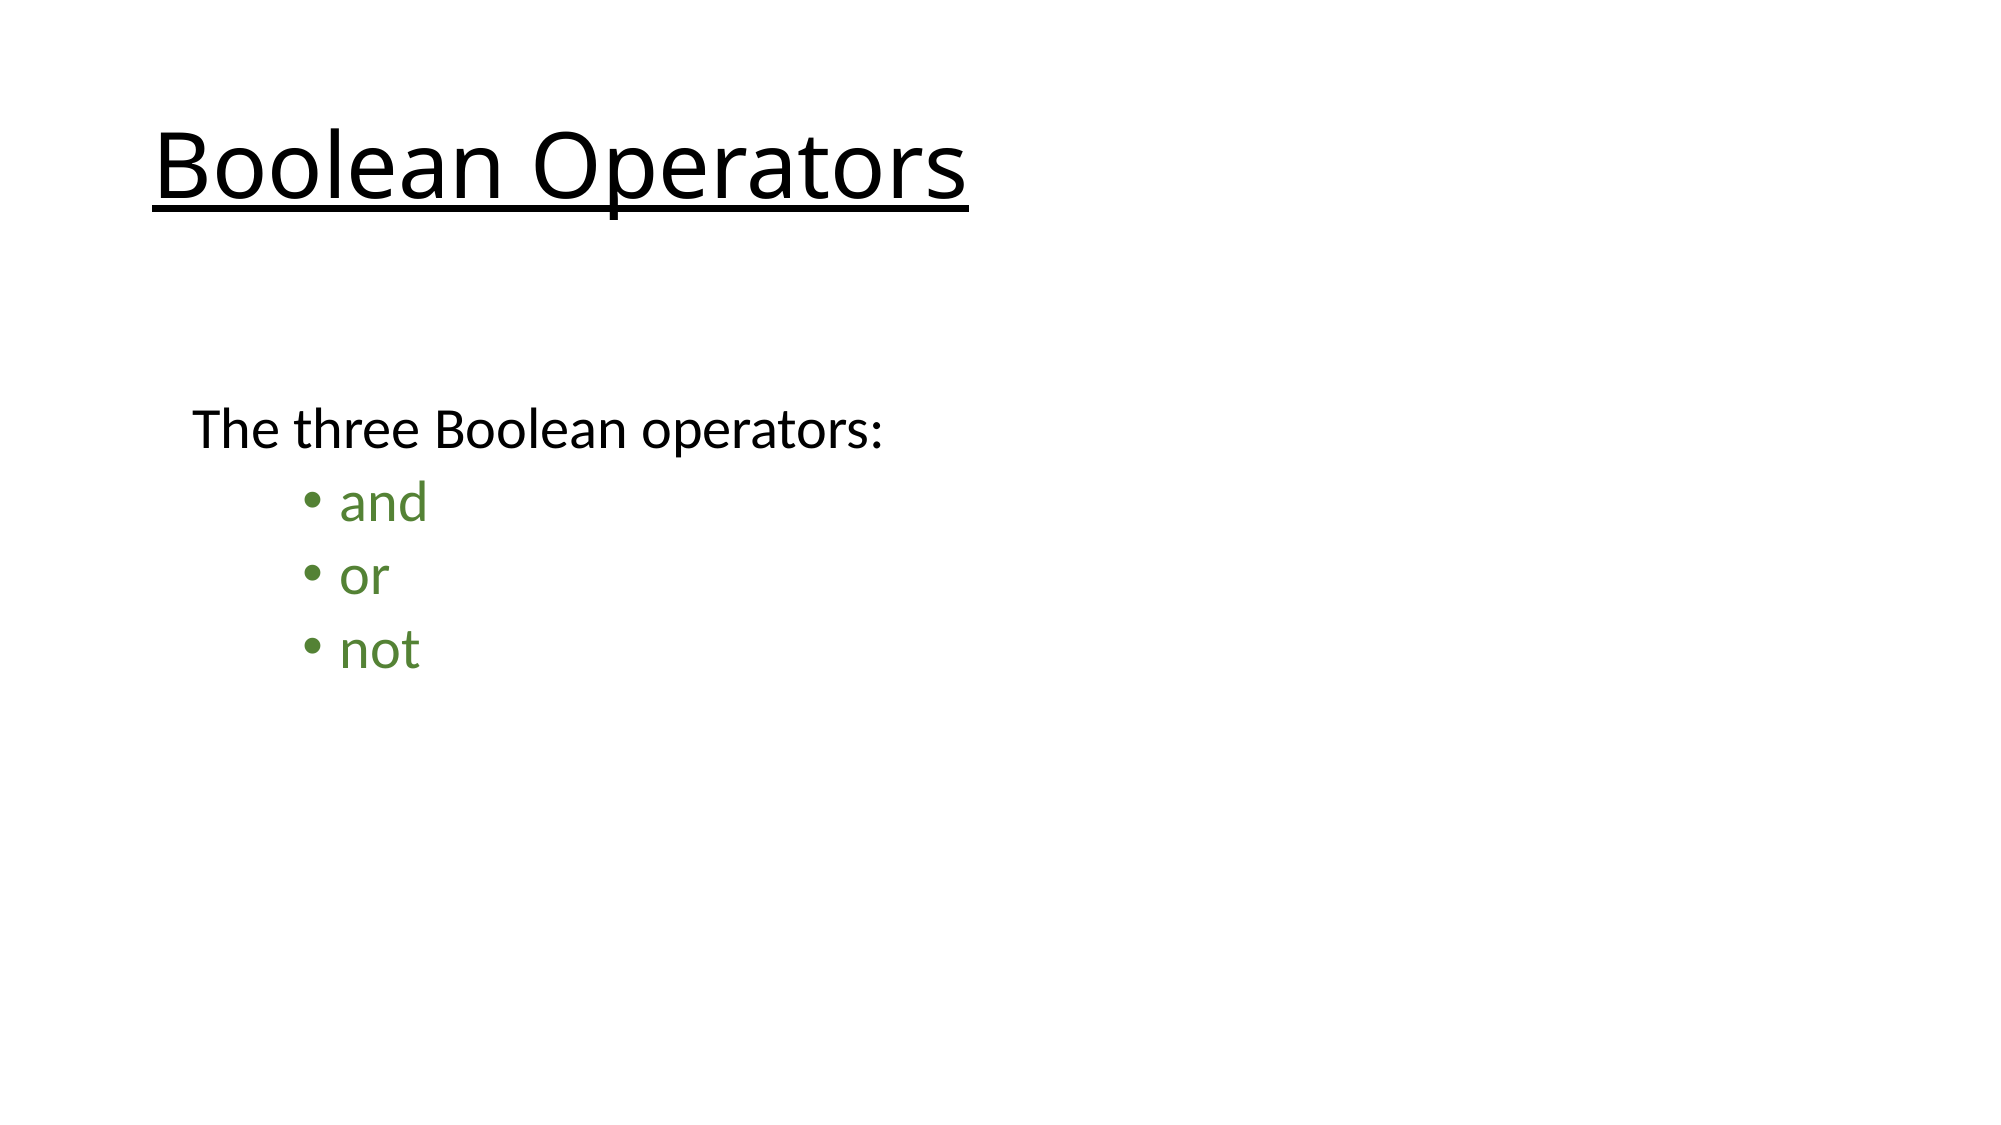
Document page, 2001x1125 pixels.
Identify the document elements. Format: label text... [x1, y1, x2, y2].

list The three Boolean operators: and or not [137, 299, 1863, 1014]
title Boolean Operators [137, 59, 1863, 278]
